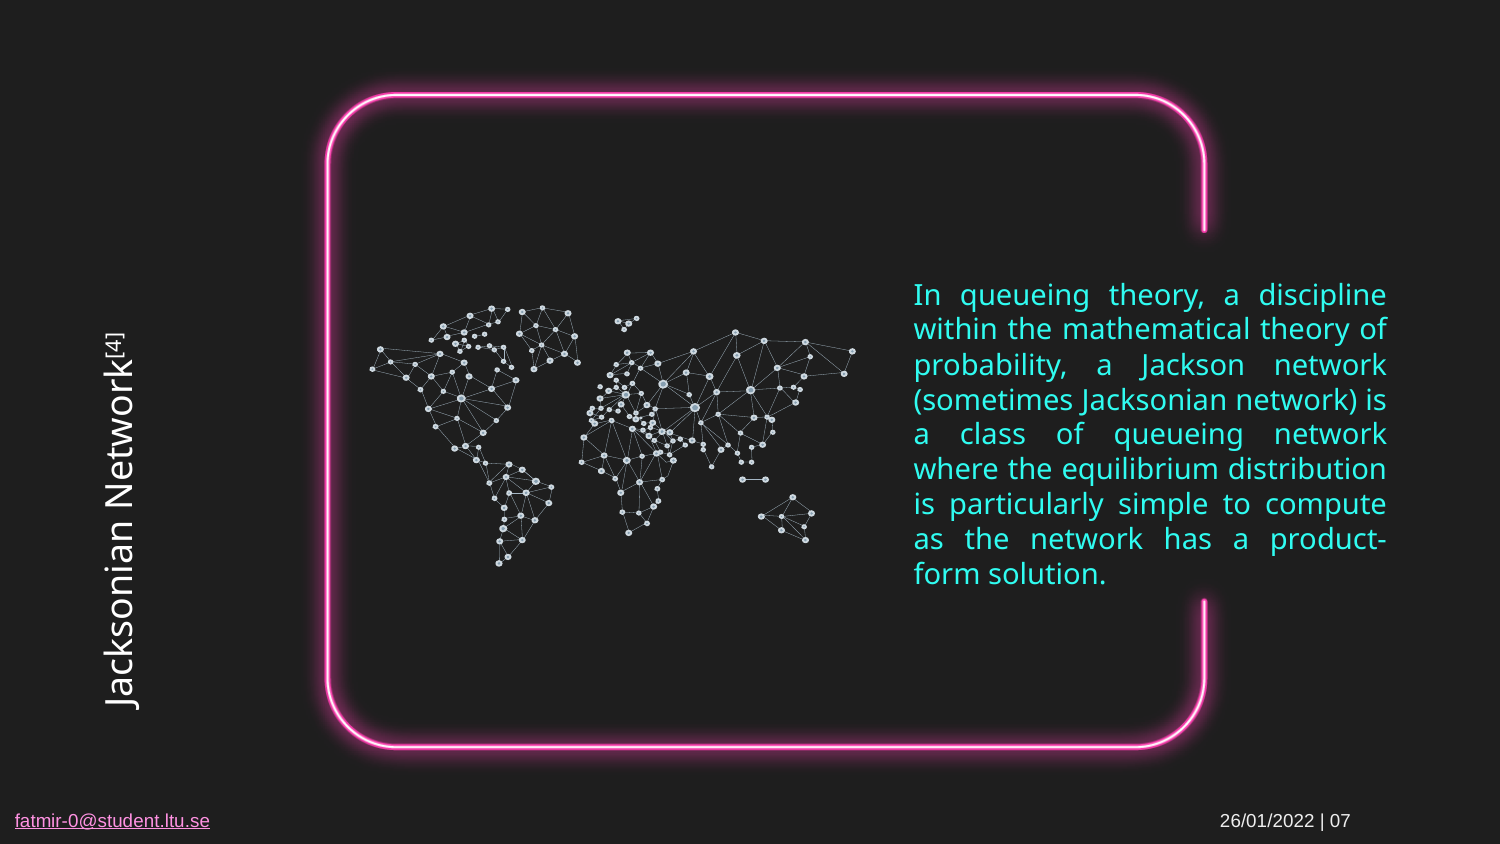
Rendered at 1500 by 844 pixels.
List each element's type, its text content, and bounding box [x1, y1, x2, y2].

title Jacksonian Network[4] [79, 122, 186, 723]
subtitle In queueing theory, a discipline within the mathematical theory of probability, a Jackson network (sometimes Jacksonian network) is a class of queueing network where the equilibrium distribution is particularly simple to compute as the network has a product-form solution. [1242, 356, 1403, 510]
text_box fatmir-0@student.ltu.se 26/01/2022 | 07 [0, 801, 1500, 839]
picture [294, 63, 1238, 780]
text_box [367, 304, 857, 567]
